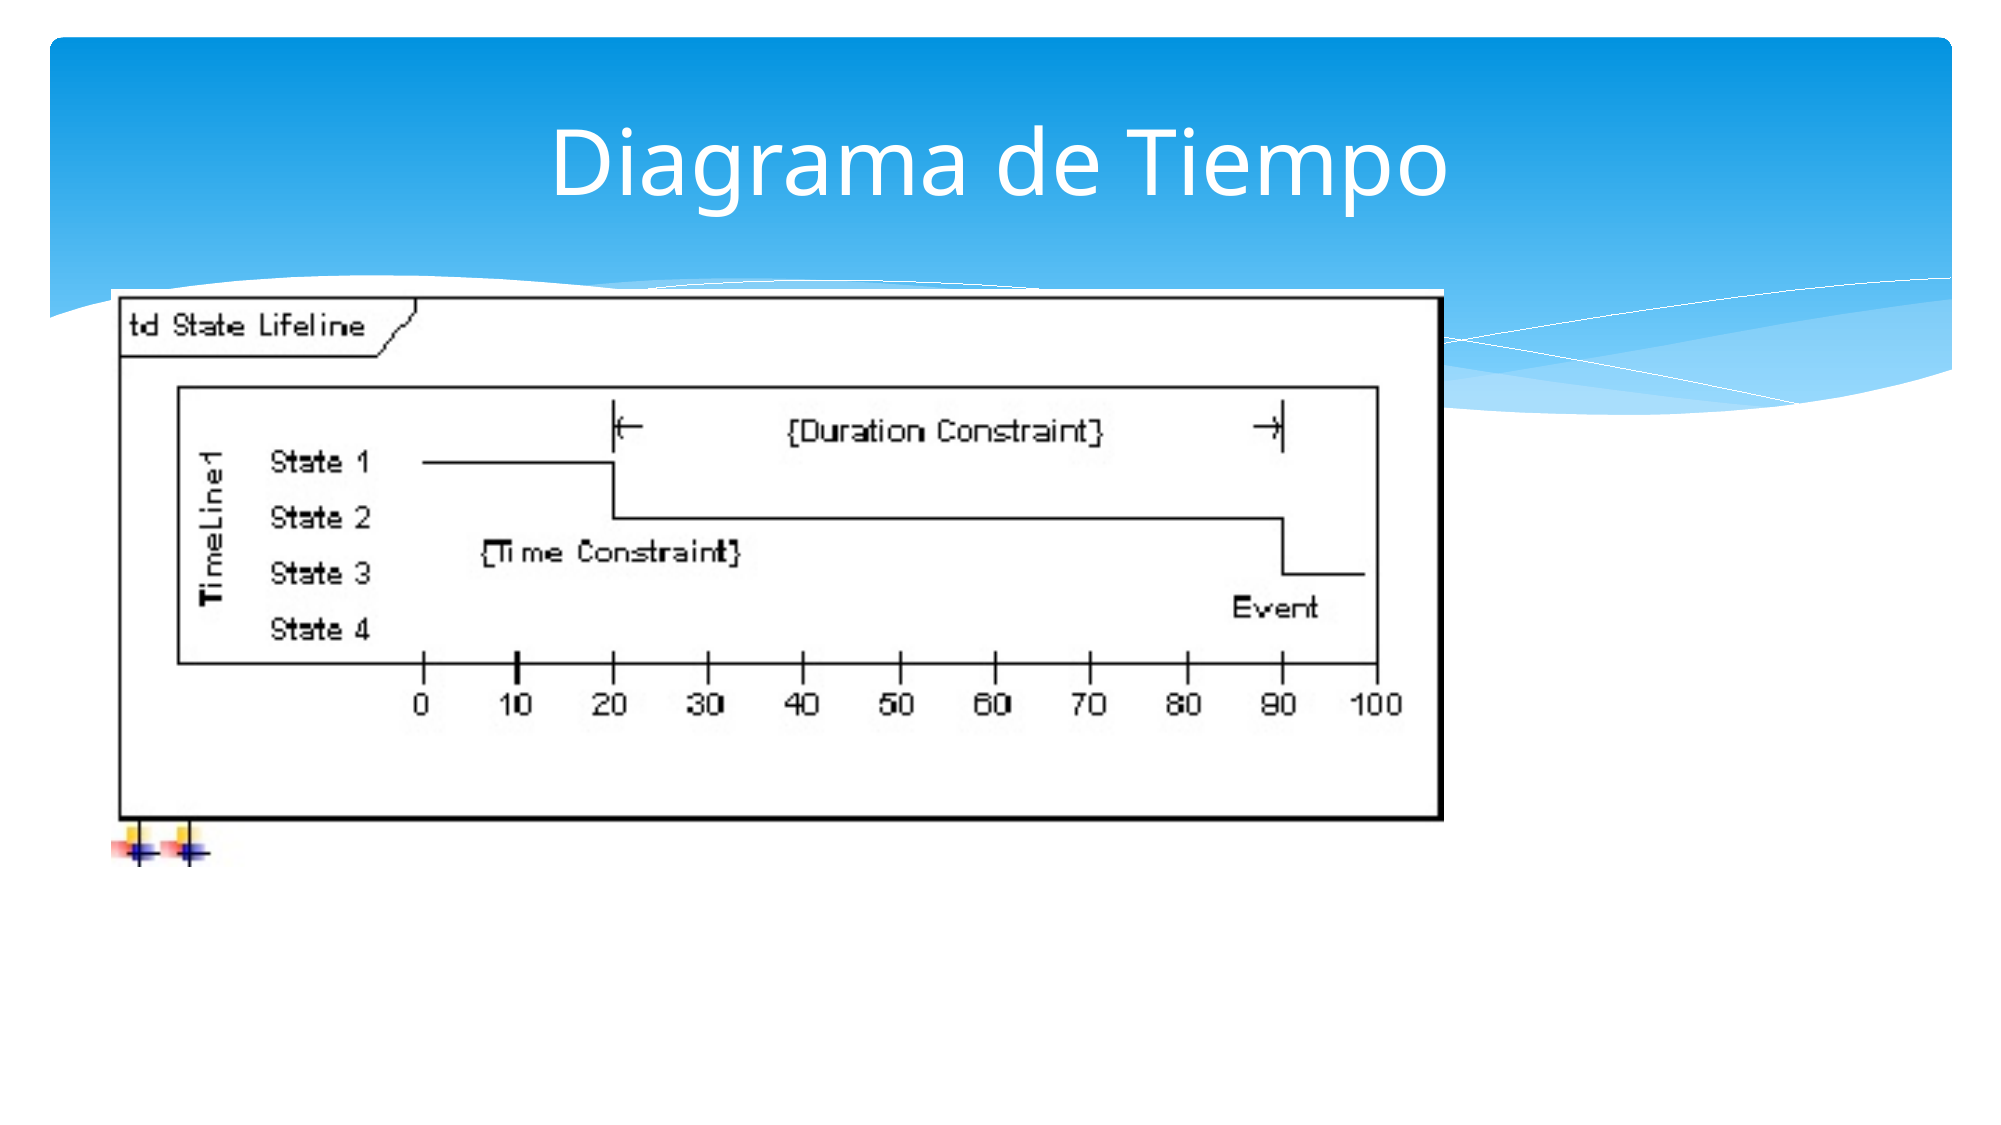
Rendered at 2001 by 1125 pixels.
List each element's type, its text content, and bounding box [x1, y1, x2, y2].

title Diagrama de Tiempo [99, 55, 1900, 261]
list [110, 288, 1444, 867]
